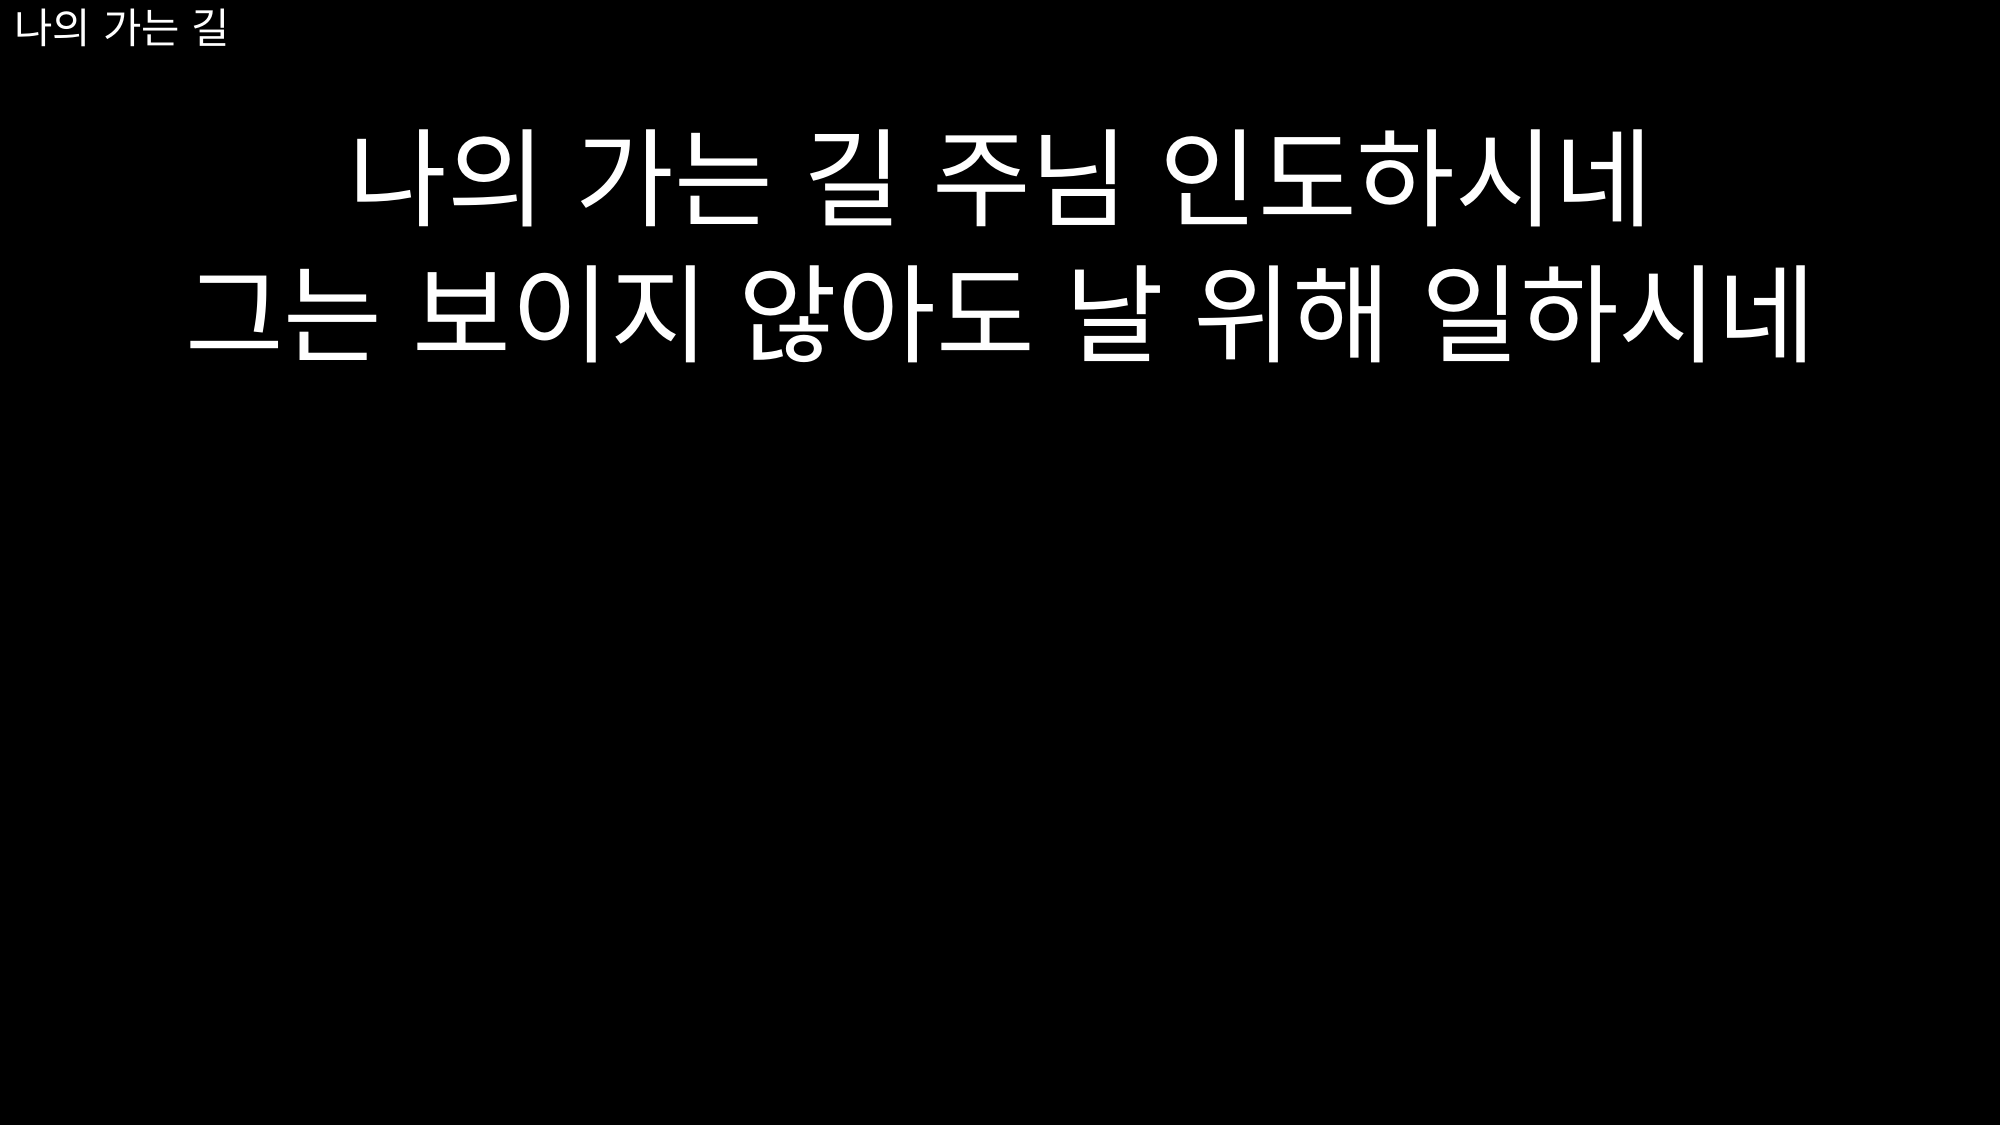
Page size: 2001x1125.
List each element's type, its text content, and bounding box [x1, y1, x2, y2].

subtitle 나의 가는 길 주님 인도하시네 그는 보이지 않아도 날 위해 일하시네 [0, 0, 2000, 777]
